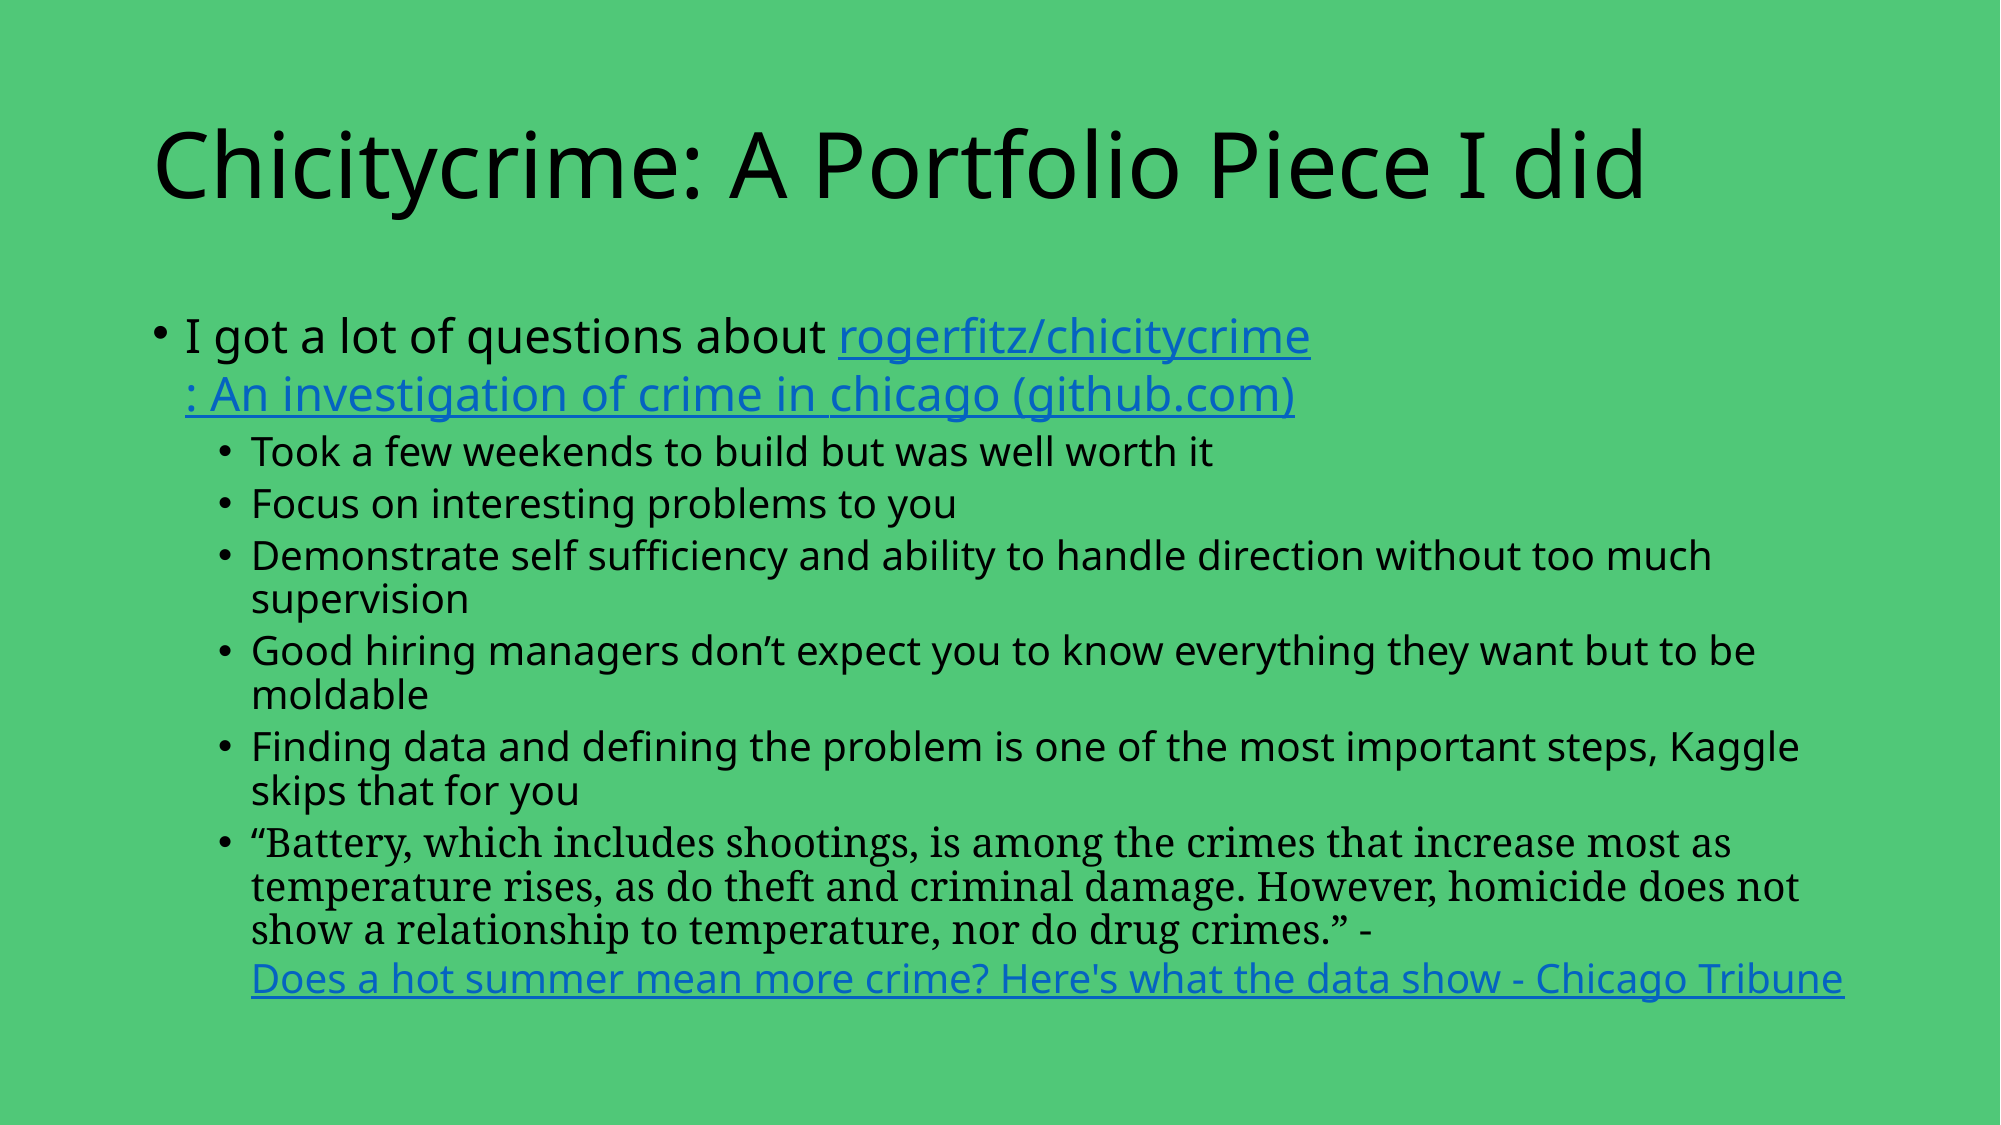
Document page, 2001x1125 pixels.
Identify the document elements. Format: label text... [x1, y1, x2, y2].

title Chicitycrime: A Portfolio Piece I did [137, 59, 1863, 278]
list I got a lot of questions about rogerfitz/chicitycrime: An investigation of crime in chicago (github.com) Took a few weekends to build but was well worth it Focus on interesting problems to you Demonstrate self sufficiency and ability to handle direction without too much supervision Good hiring managers don’t expect you to know everything they want but to be moldable Finding data and defining the problem is one of the most important steps, Kaggle skips that for you “Battery, which includes shootings, is among the crimes that increase most as temperature rises, as do theft and criminal damage. However, homicide does not show a relationship to temperature, nor do drug crimes.” - Does a hot summer mean more crime? Here's what the data show - Chicago Tribune [137, 299, 1863, 1014]
